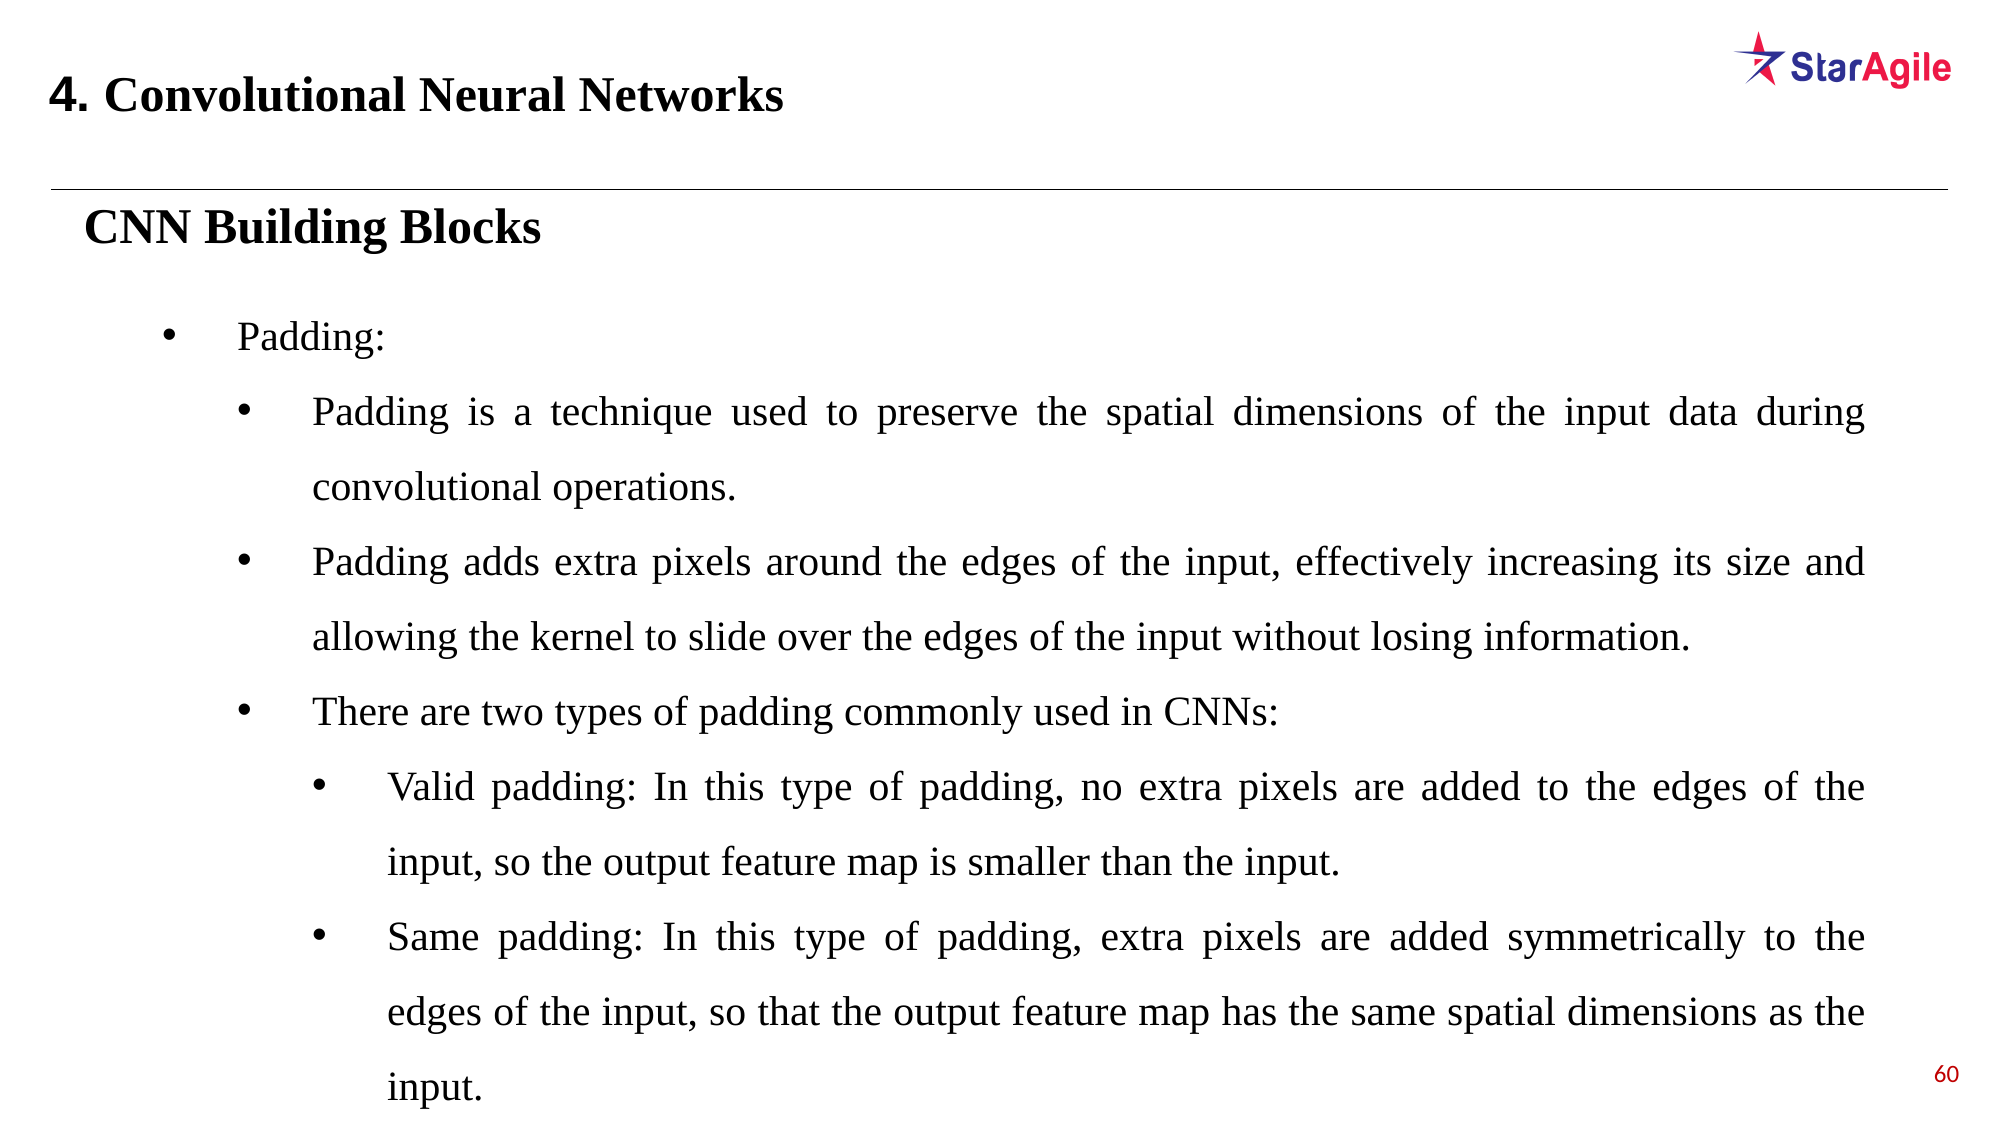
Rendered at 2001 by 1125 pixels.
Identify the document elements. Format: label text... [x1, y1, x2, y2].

text_box Padding: Padding is a technique used to preserve the spatial dimensions of the input data during convolutional operations. Padding adds extra pixels around the edges of the input, effectively increasing its size and allowing the kernel to slide over the edges of the input without losing information. There are two types of padding commonly used in CNNs: Valid padding: In this type of padding, no extra pixels are added to the edges of the input, so the output feature map is smaller than the input. Same padding: In this type of padding, extra pixels are added symmetrically to the edges of the input, so that the output feature map has the same spatial dimensions as the input. [147, 276, 1882, 1117]
picture [1725, 29, 1959, 91]
text_box CNN Building Blocks [9, 186, 1952, 262]
text_box 4. Convolutional Neural Networks [31, 54, 800, 130]
